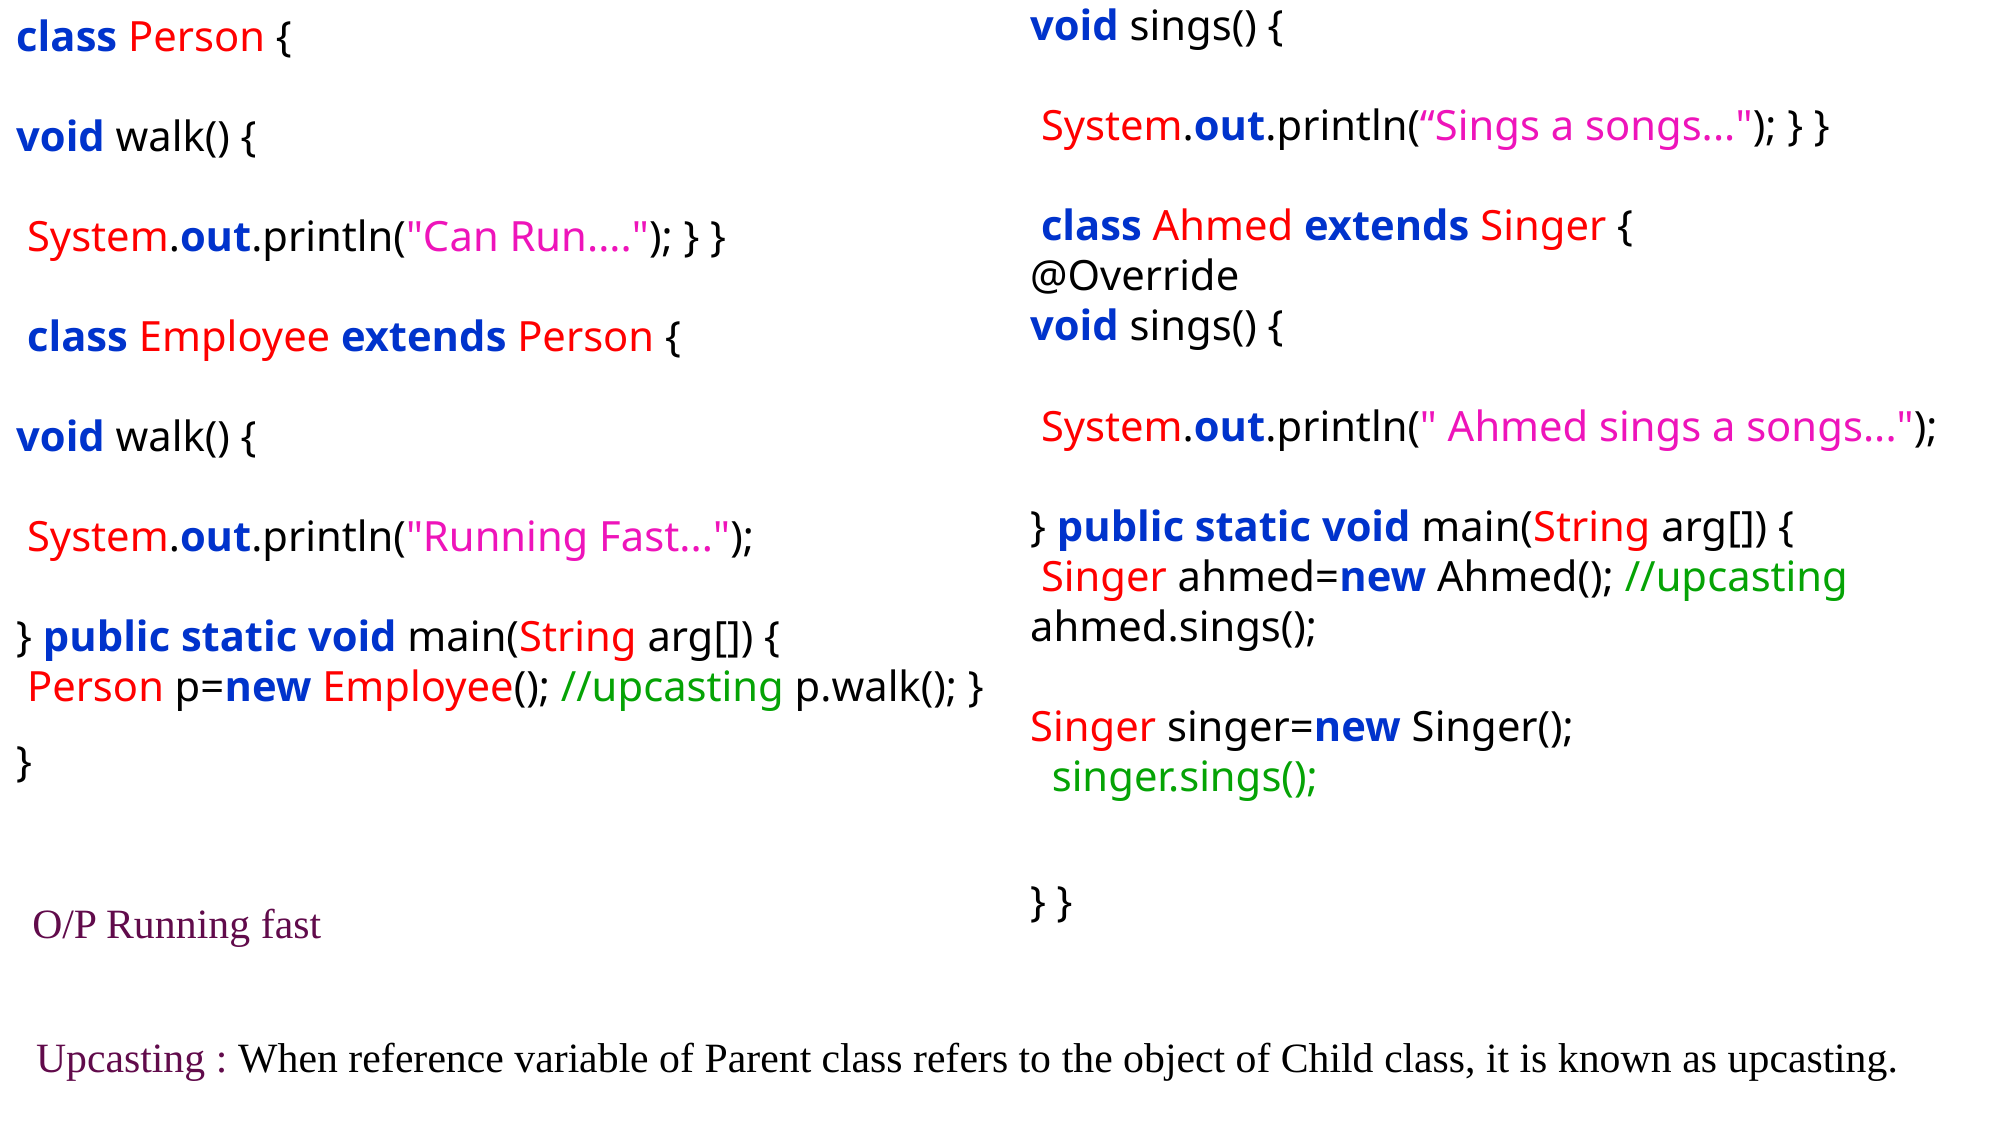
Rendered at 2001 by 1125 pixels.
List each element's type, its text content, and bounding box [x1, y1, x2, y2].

text_box O/P Running fast [17, 889, 1946, 1044]
text_box class Person { void walk() { System.out.println("Can Run...."); } } class Employee extends Person { void walk() { System.out.println("Running Fast..."); } public static void main(String arg[]) { Person p=new Employee(); //upcasting p.walk(); } } [0, 0, 1005, 805]
text_box Upcasting : When reference variable of Parent class refers to the object of Child class, it is known as upcasting. [21, 1023, 1950, 1125]
text_box class Singer { void sings() { System.out.println(“Sings a songs..."); } } class Ahmed extends Singer { @Override void sings() { System.out.println(" Ahmed sings a songs..."); } public static void main(String arg[]) { Singer ahmed=new Ahmed(); //upcasting ahmed.sings(); Singer singer=new Singer(); singer.sings(); } } [1014, 0, 2000, 944]
